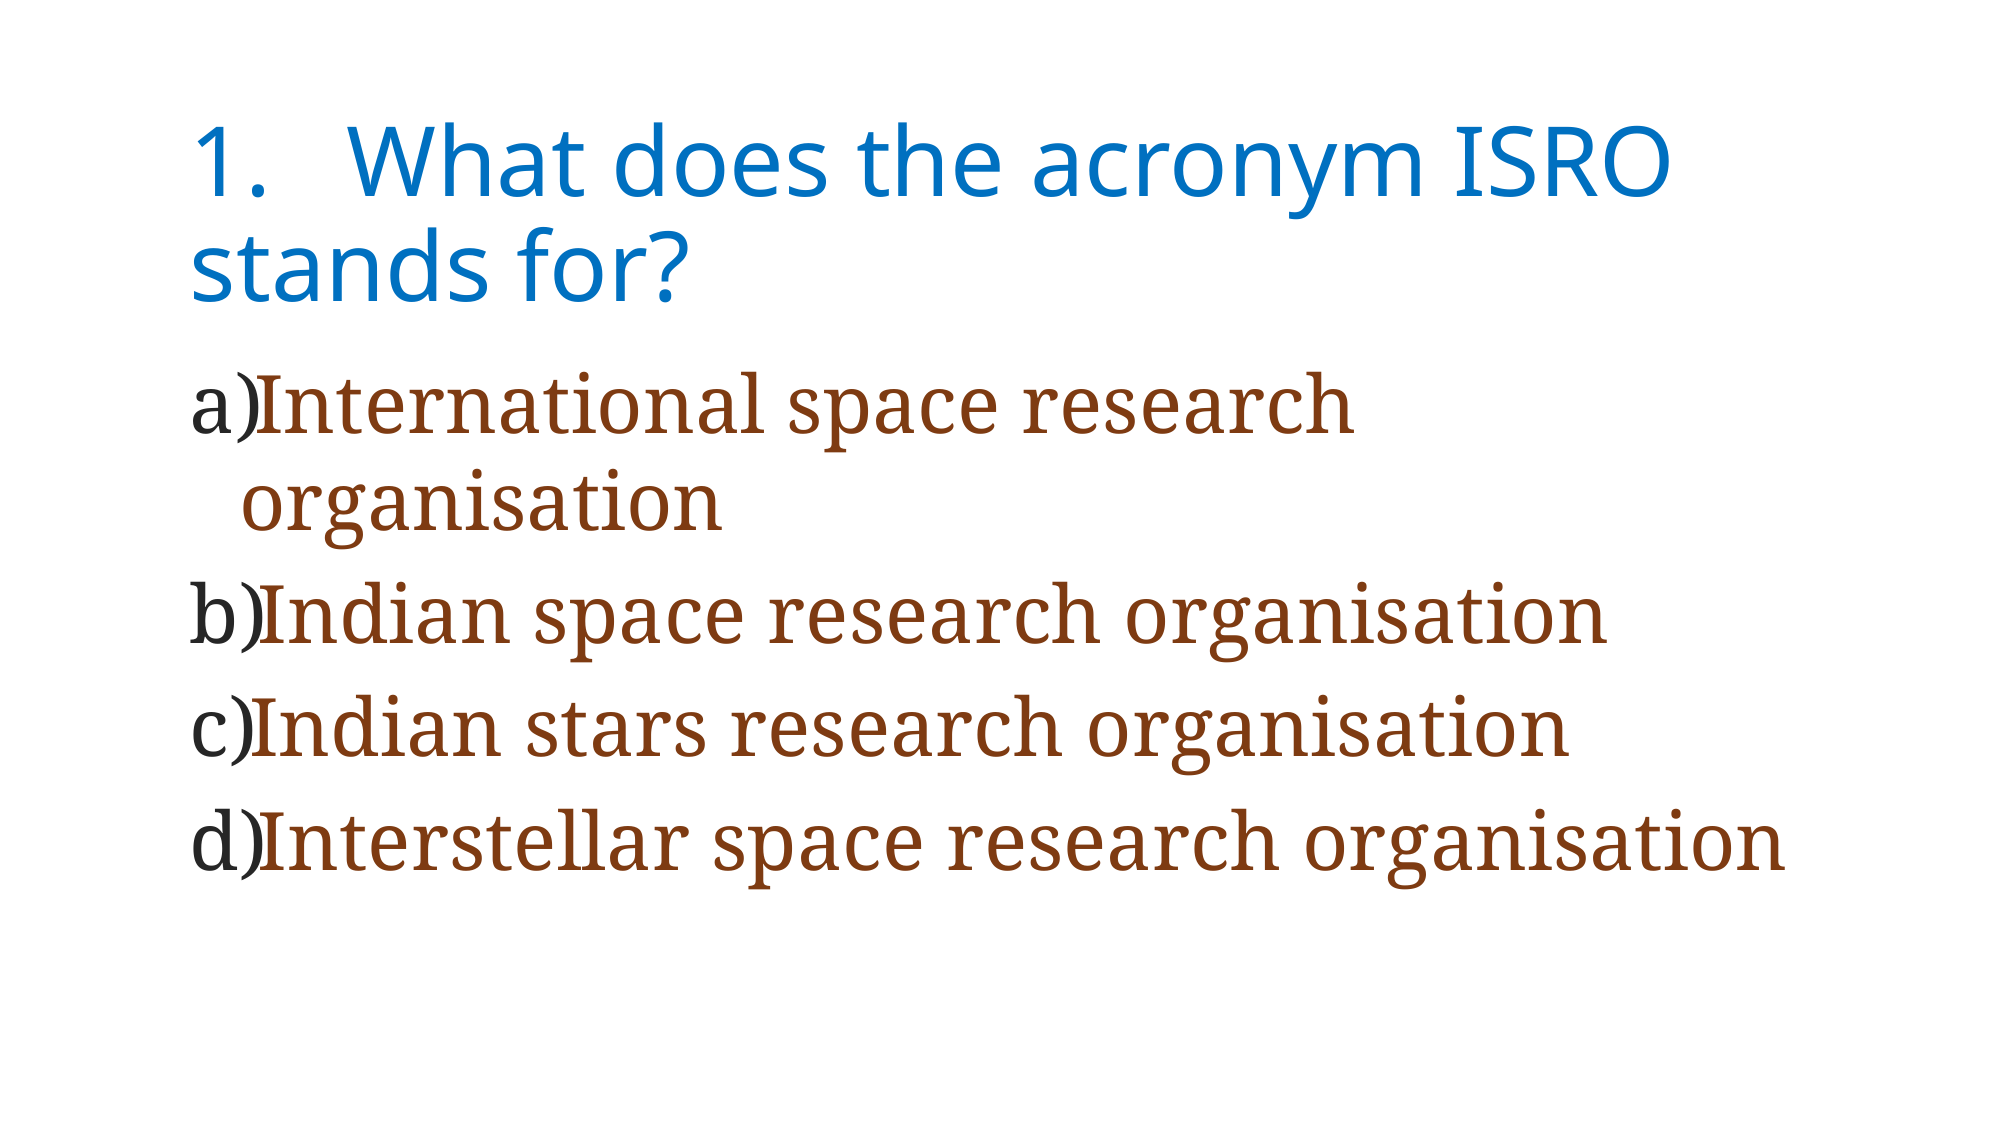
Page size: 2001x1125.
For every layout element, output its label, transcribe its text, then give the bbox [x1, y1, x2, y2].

list International space research organisation Indian space research organisation Indian stars research organisation Interstellar space research organisation [174, 345, 1825, 990]
title 1. What does the acronym ISRO stands for? [174, 105, 1825, 331]
